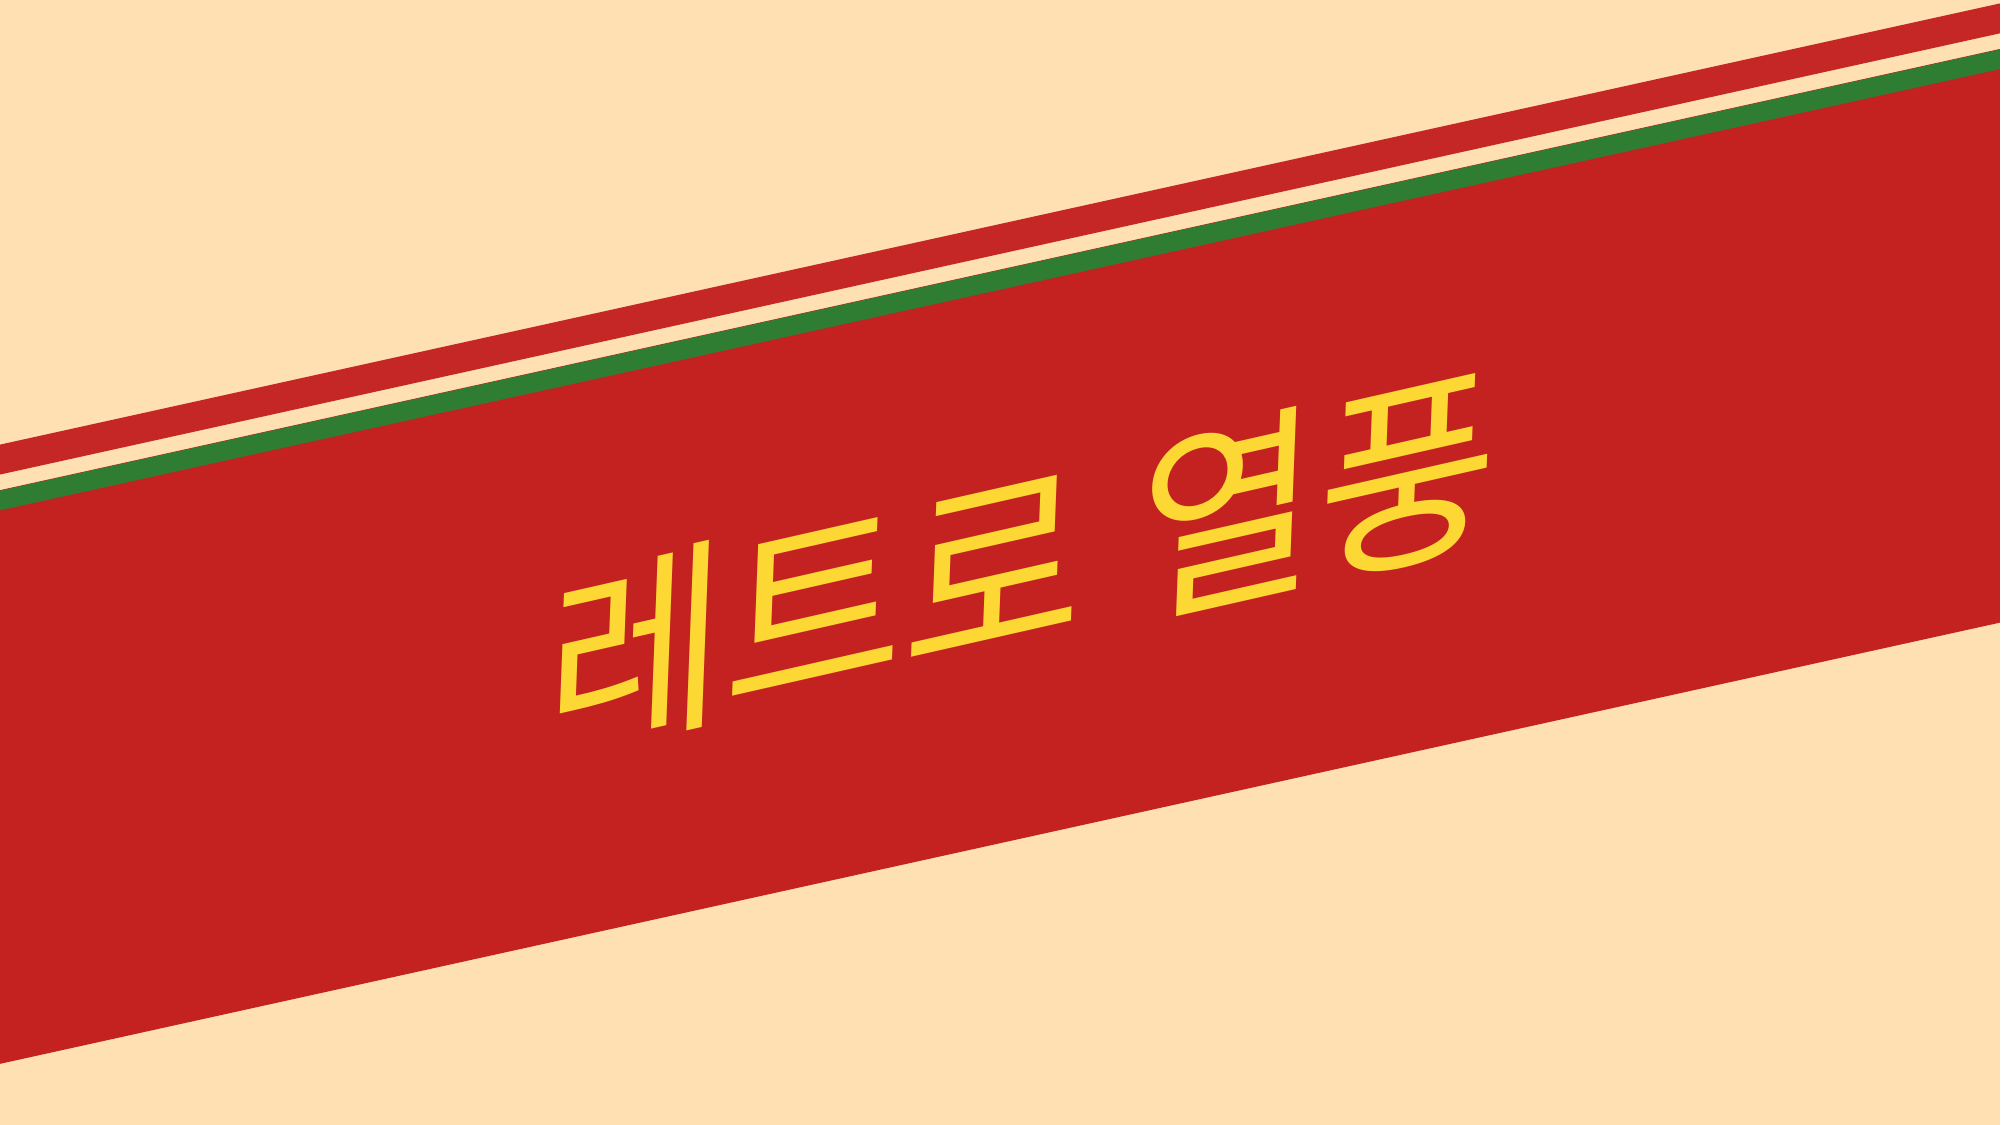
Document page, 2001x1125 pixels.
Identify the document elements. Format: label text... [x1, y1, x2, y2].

text_box [0, 2, 2000, 476]
text_box 레트로 열풍 [170, 254, 1833, 868]
text_box [0, 71, 2000, 1065]
text_box [0, 48, 2000, 512]
